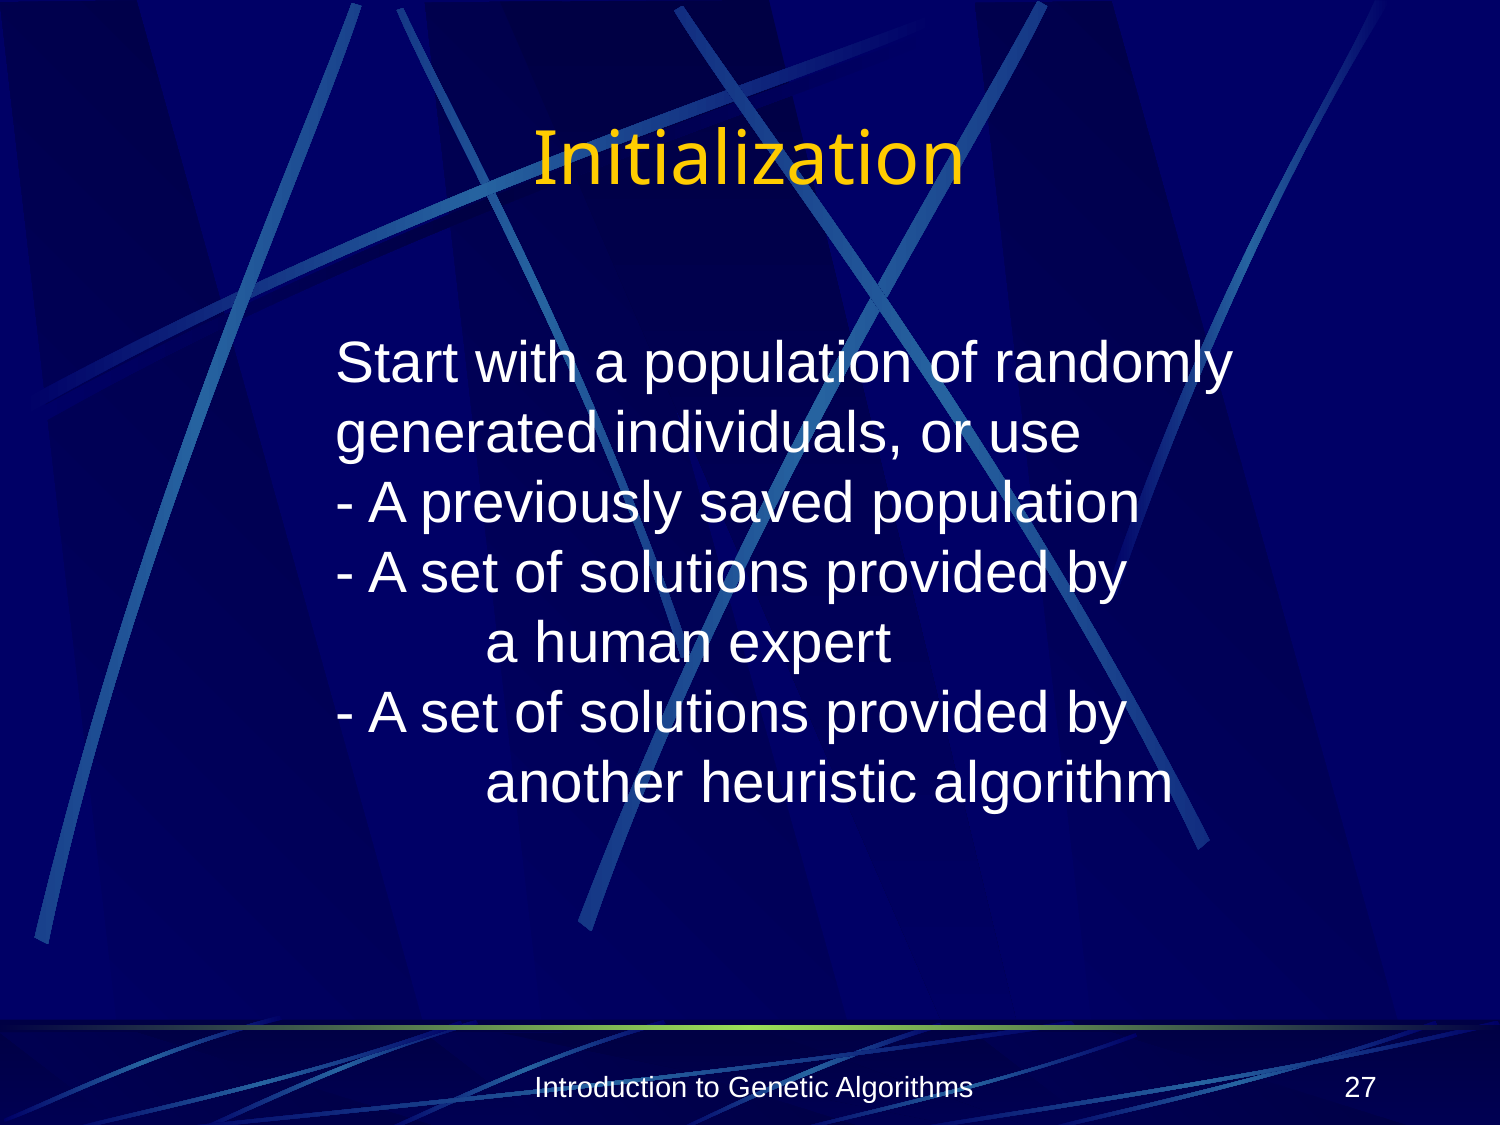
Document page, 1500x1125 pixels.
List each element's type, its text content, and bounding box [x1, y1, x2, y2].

footer Introduction to Genetic Algorithms [516, 1035, 993, 1111]
text_box Start with a population of randomly generated individuals, or use - A previously saved population - A set of solutions provided by a human expert - A set of solutions provided by another heuristic algorithm [171, 316, 1258, 822]
slide_number 27 [1079, 1035, 1393, 1111]
title Initialization [112, 101, 1388, 208]
